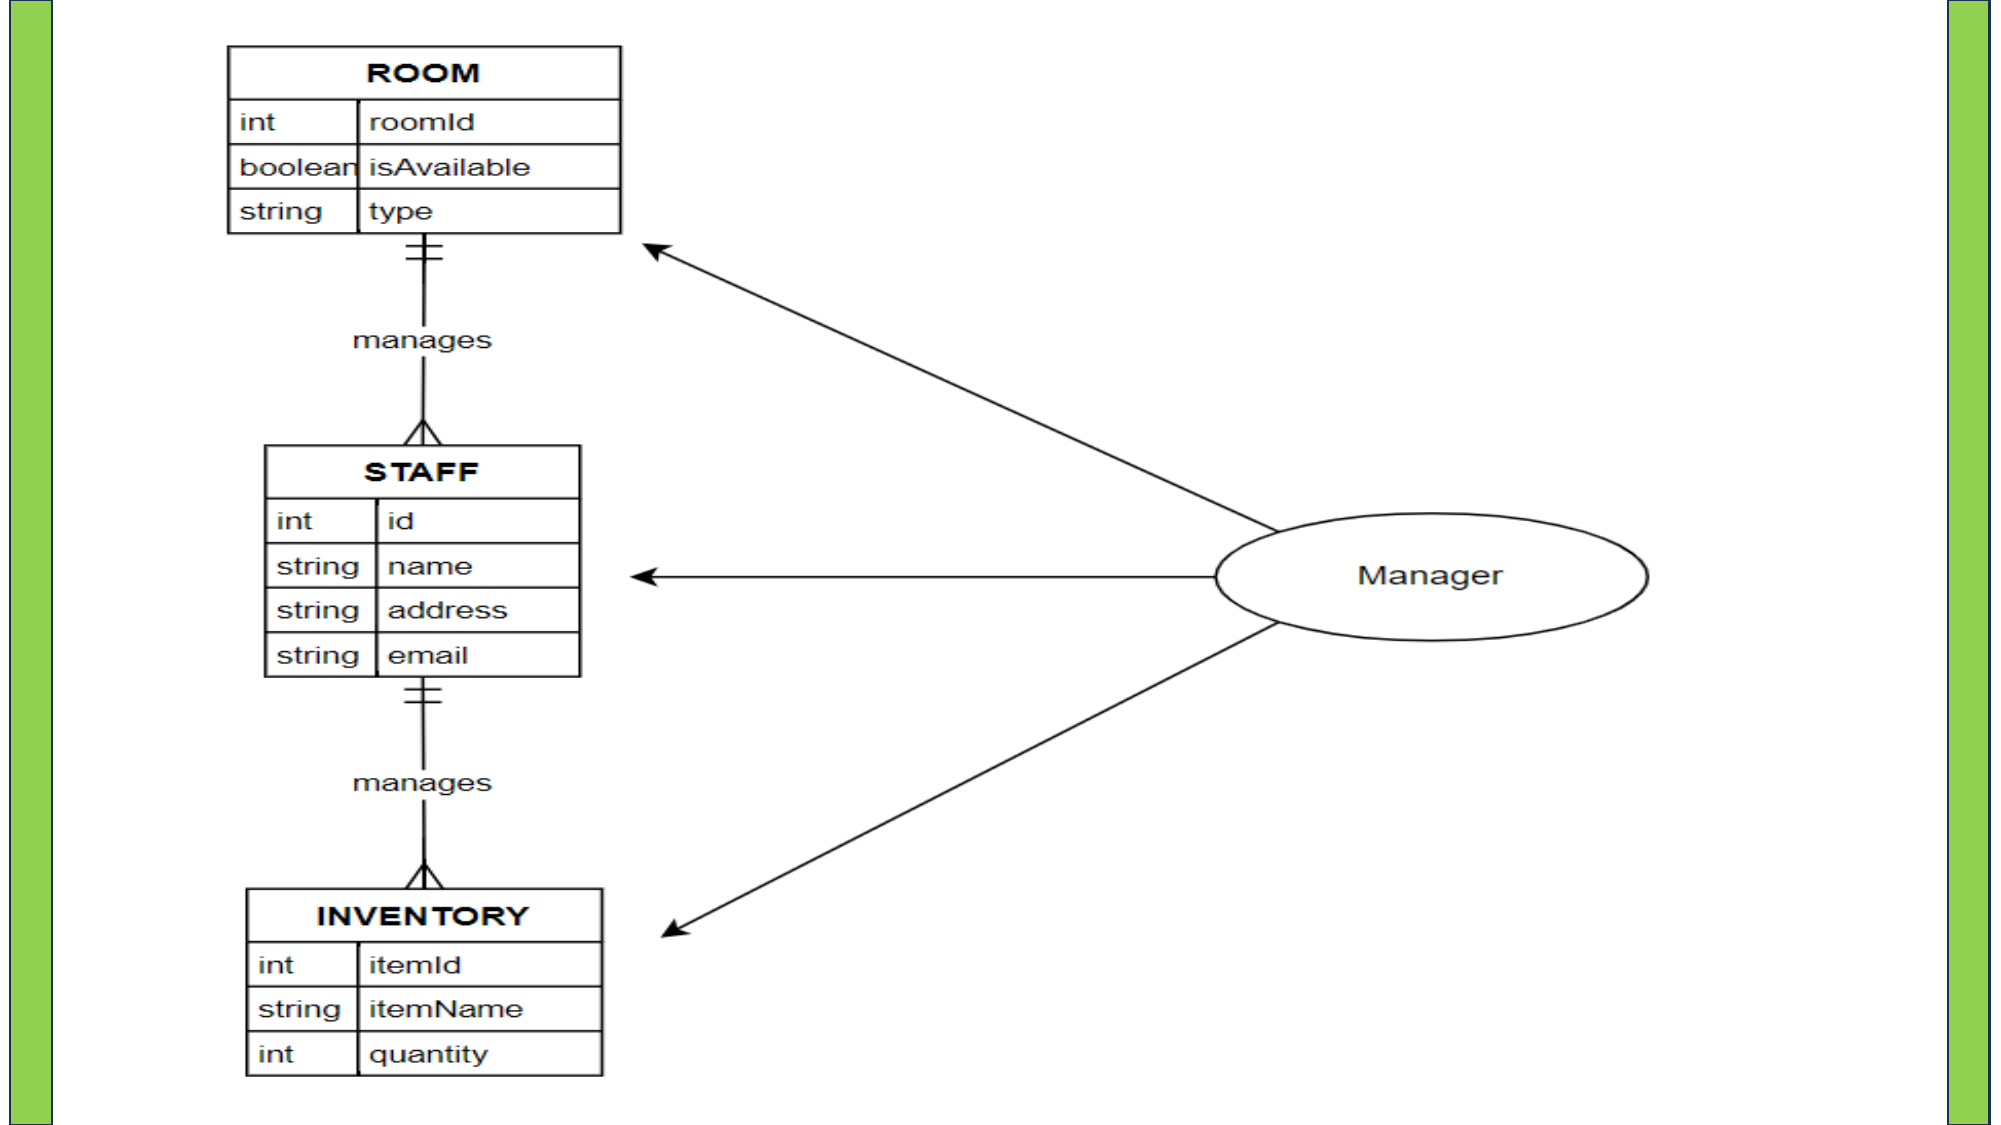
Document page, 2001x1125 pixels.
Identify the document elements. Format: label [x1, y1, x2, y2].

picture [135, 0, 1919, 1125]
text_box [9, 0, 53, 1125]
text_box [1947, 0, 1991, 1125]
